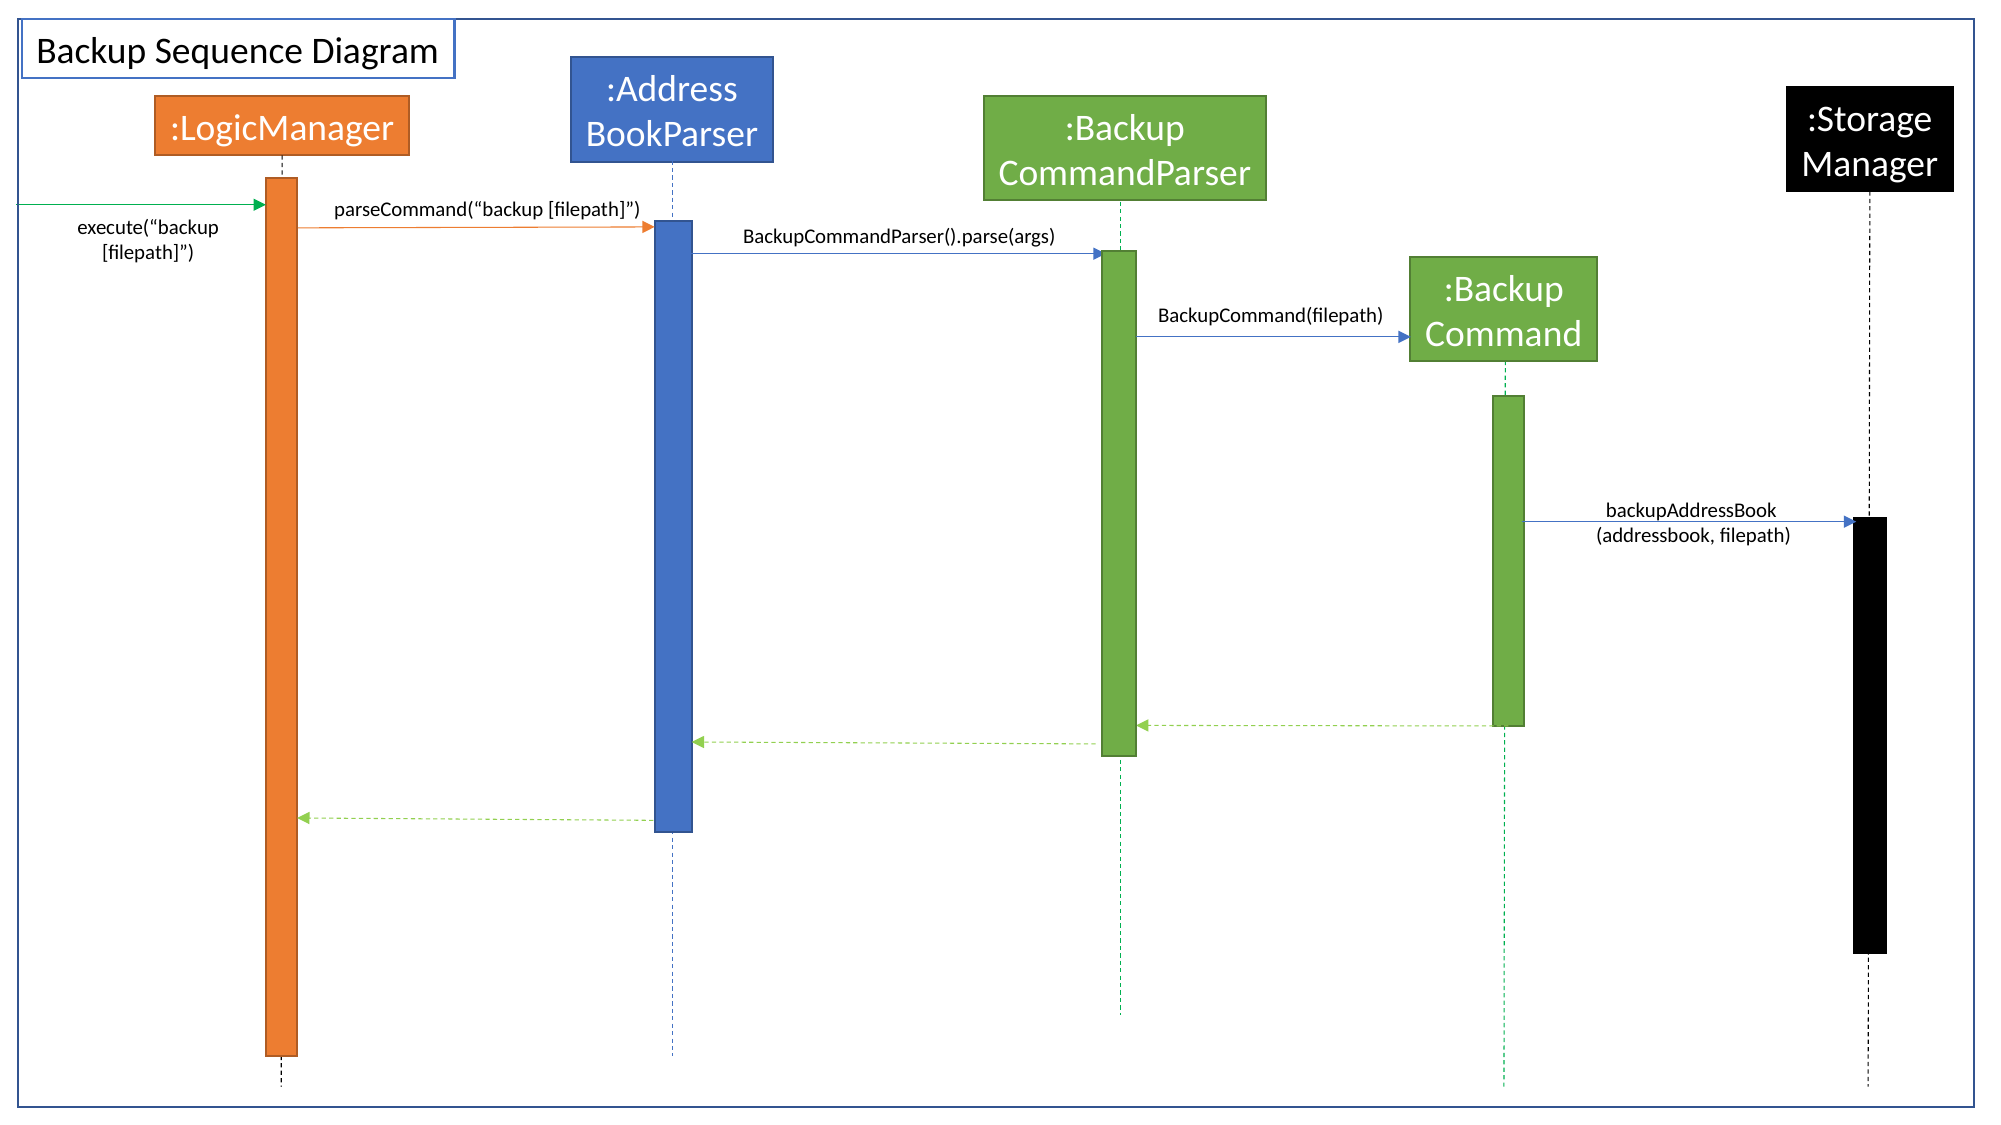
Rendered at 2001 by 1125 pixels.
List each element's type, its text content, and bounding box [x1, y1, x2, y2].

text_box [17, 18, 1975, 1108]
text_box [1121, 250, 1137, 757]
text_box Backup Sequence Diagram [21, 18, 456, 79]
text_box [297, 817, 654, 821]
text_box [1101, 250, 1120, 757]
text_box BackupCommand(filepath) [1143, 293, 1399, 334]
text_box :Backup CommandParser [983, 95, 1267, 201]
